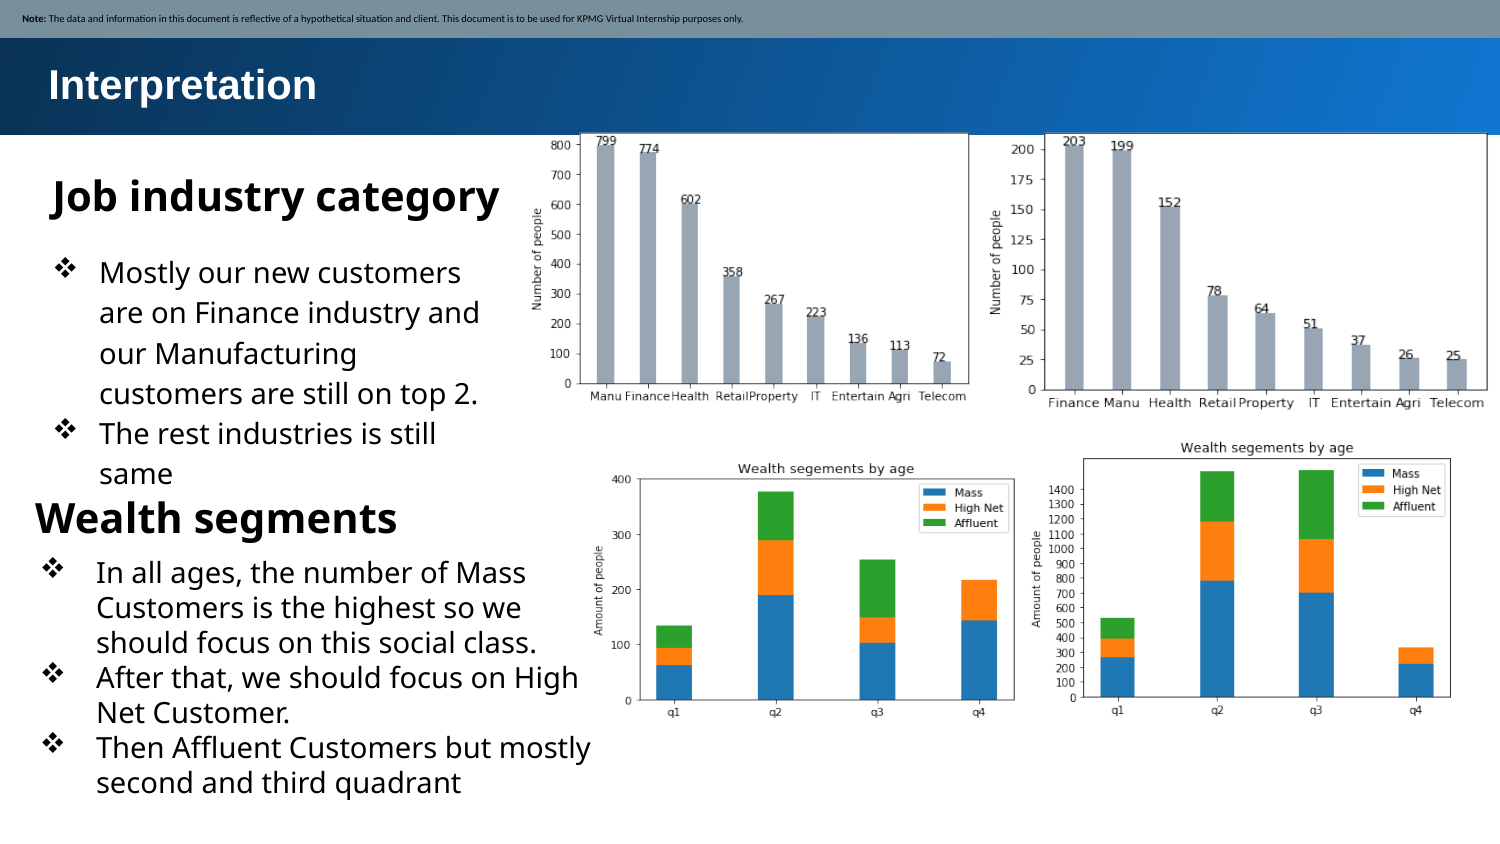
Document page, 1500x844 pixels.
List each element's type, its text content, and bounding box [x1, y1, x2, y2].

text_box Note: The data and information in this document is reflective of a hypothetical situation and client. This document is to be used for KPMG Virtual Internship purposes only. [0, 0, 1500, 38]
text_box [0, 38, 1500, 135]
text_box Wealth segments [20, 484, 459, 550]
text_box In all ages, the number of Mass Customers is the highest so we should focus on this social class. After that, we should focus on High Net Customer. Then Affluent Customers but mostly second and third quadrant [24, 546, 613, 807]
text_box Interpretation [33, 43, 1439, 124]
picture [587, 434, 1461, 725]
picture [524, 121, 981, 411]
picture [982, 121, 1500, 419]
text_box Job industry category [37, 146, 519, 235]
text_box Mostly our new customers are on Finance industry and our Manufacturing customers are still on top 2. The rest industries is still same [37, 234, 513, 546]
